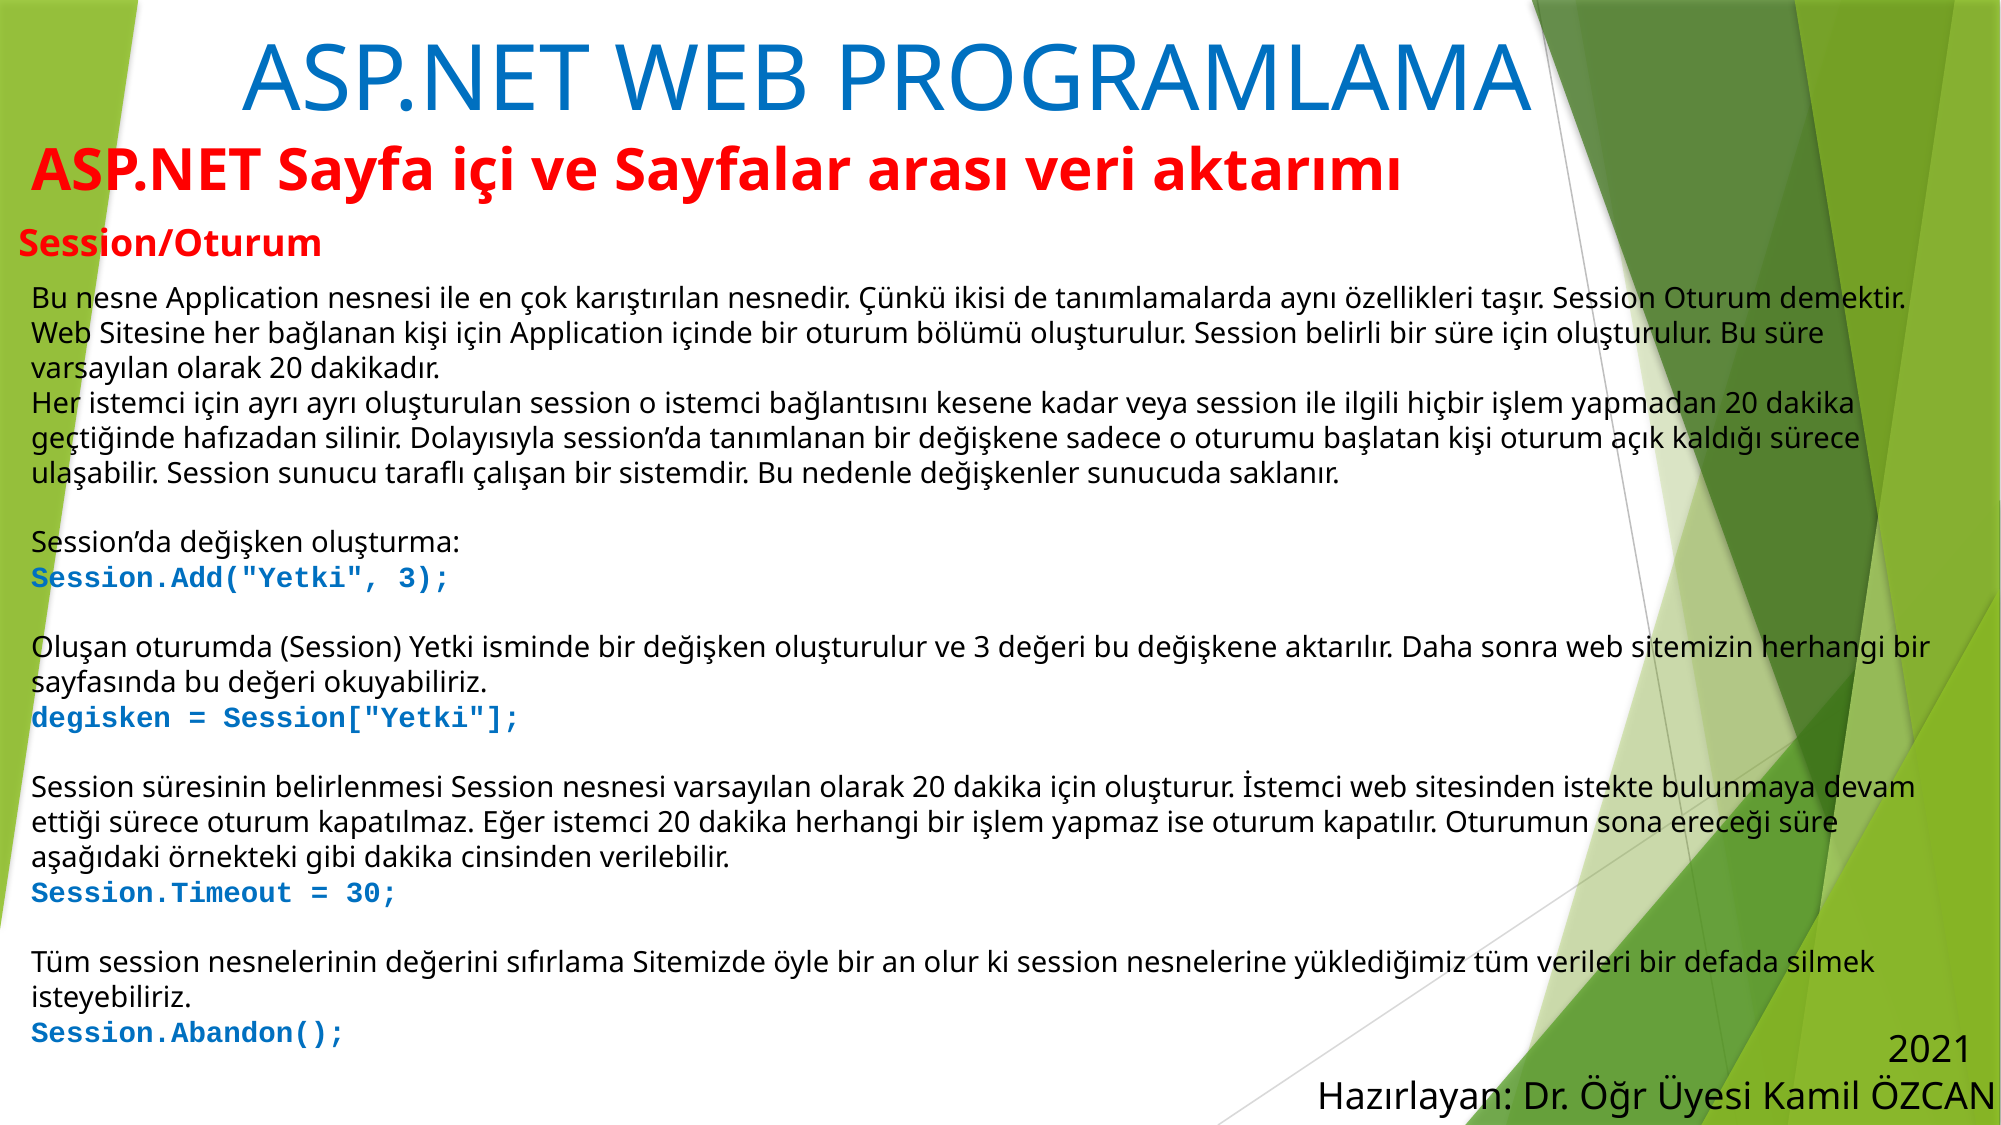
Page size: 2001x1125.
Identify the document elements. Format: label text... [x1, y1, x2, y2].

title ASP.NET WEB PROGRAMLAMA [0, 0, 1549, 137]
text_box ASP.NET Sayfa içi ve Sayfalar arası veri aktarımı [16, 98, 1533, 210]
text_box 2021 [1873, 1018, 1989, 1078]
text_box Hazırlayan: Dr. Öğr Üyesi Kamil ÖZCAN [1302, 1064, 2000, 1125]
text_box Session/Oturum [3, 211, 338, 271]
text_box Bu nesne Application nesnesi ile en çok karıştırılan nesnedir. Çünkü ikisi de tanımlamalarda aynı özellikleri taşır. Session Oturum demektir. Web Sitesine her bağlanan kişi için Application içinde bir oturum bölümü oluşturulur. Session belirli bir süre için oluşturulur. Bu süre varsayılan olarak 20 dakikadır. Her istemci için ayrı ayrı oluşturulan session o istemci bağlantısını kesene kadar veya session ile ilgili hiçbir işlem yapmadan 20 dakika geçtiğinde hafızadan silinir. Dolayısıyla session’da tanımlanan bir değişkene sadece o oturumu başlatan kişi oturum açık kaldığı sürece ulaşabilir. Session sunucu taraflı çalışan bir sistemdir. Bu nedenle değişkenler sunucuda saklanır. Session’da değişken oluşturma: Session.Add("Yetki", 3); Oluşan oturumda (Session) Yetki isminde bir değişken oluşturulur ve 3 değeri bu değişkene aktarılır. Daha sonra web sitemizin herhangi bir sayfasında bu değeri okuyabiliriz. degisken = Session["Yetki"]; Session süresinin belirlenmesi Session nesnesi varsayılan olarak 20 dakika için oluşturur. İstemci web sitesinden istekte bulunmaya devam ettiği sürece oturum kapatılmaz. Eğer istemci 20 dakika herhangi bir işlem yapmaz ise oturum kapatılır. Oturumun sona ereceği süre aşağıdaki örnekteki gibi dakika cinsinden verilebilir. Session.Timeout = 30; Tüm session nesnelerinin değerini sıfırlama Sitemizde öyle bir an olur ki session nesnelerine yüklediğimiz tüm verileri bir defada silmek isteyebiliriz. Session.Abandon(); [16, 271, 1986, 1056]
